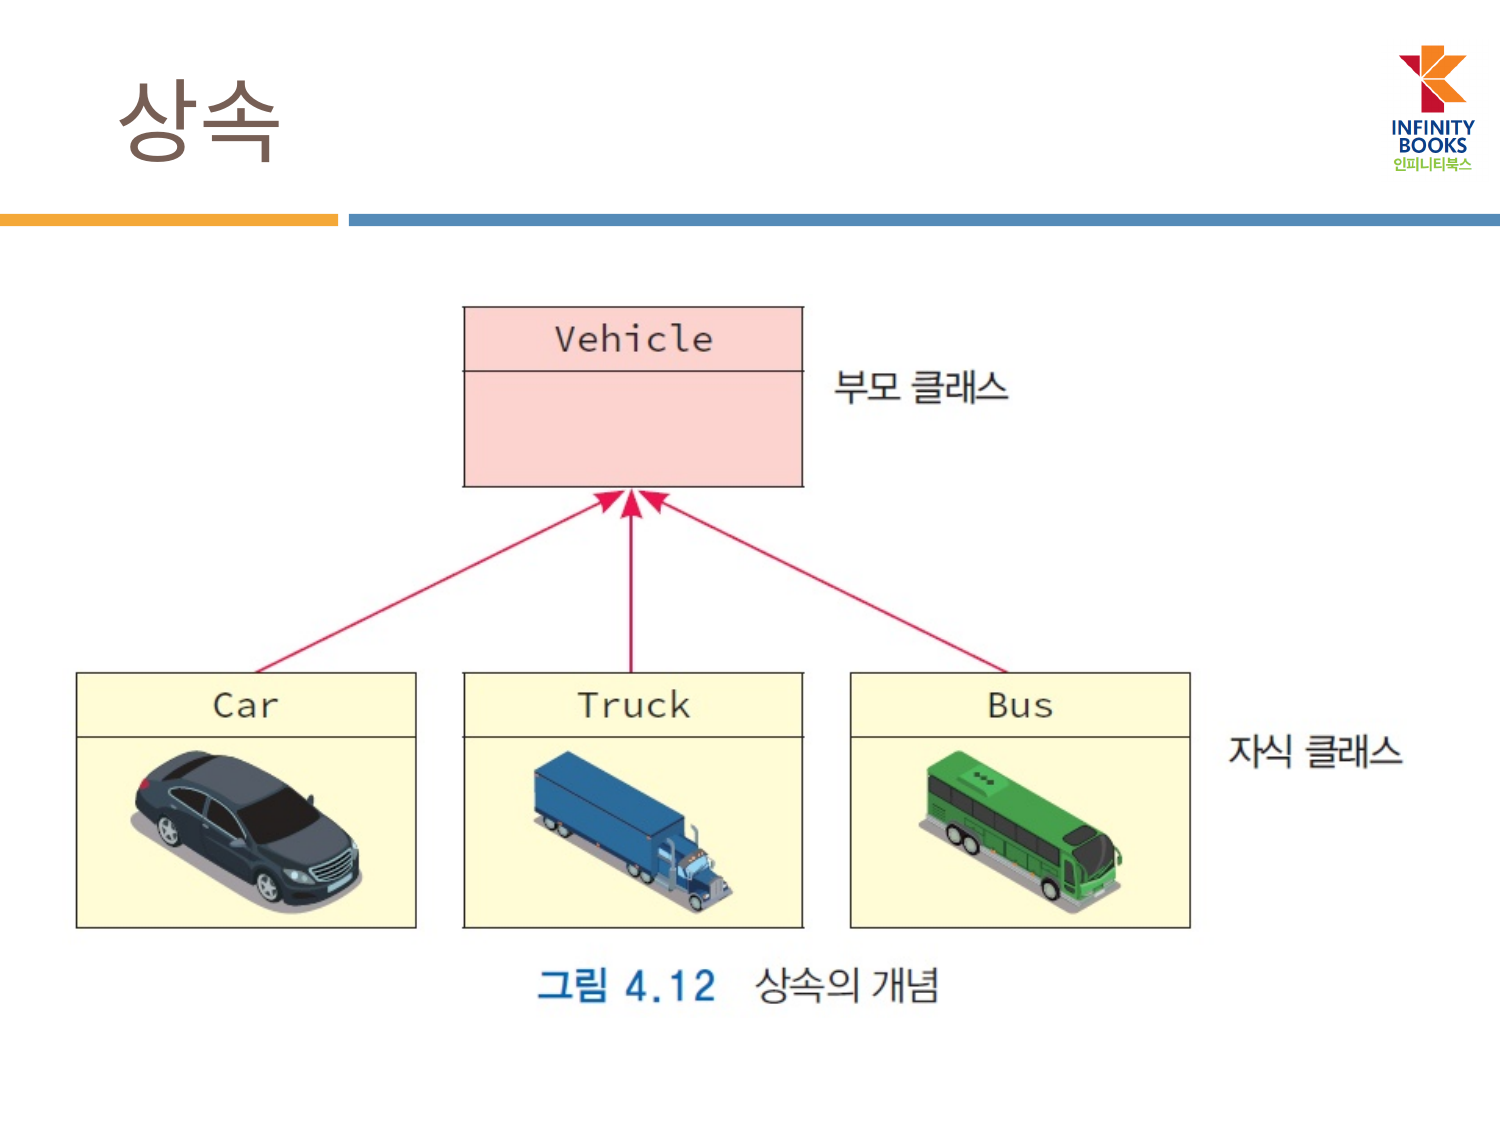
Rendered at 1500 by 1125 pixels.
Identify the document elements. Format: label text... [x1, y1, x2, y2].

title 상속 [100, 75, 1438, 200]
text_box [0, 0, 1500, 75]
picture [62, 293, 1407, 1018]
picture [1438, 75, 1489, 182]
